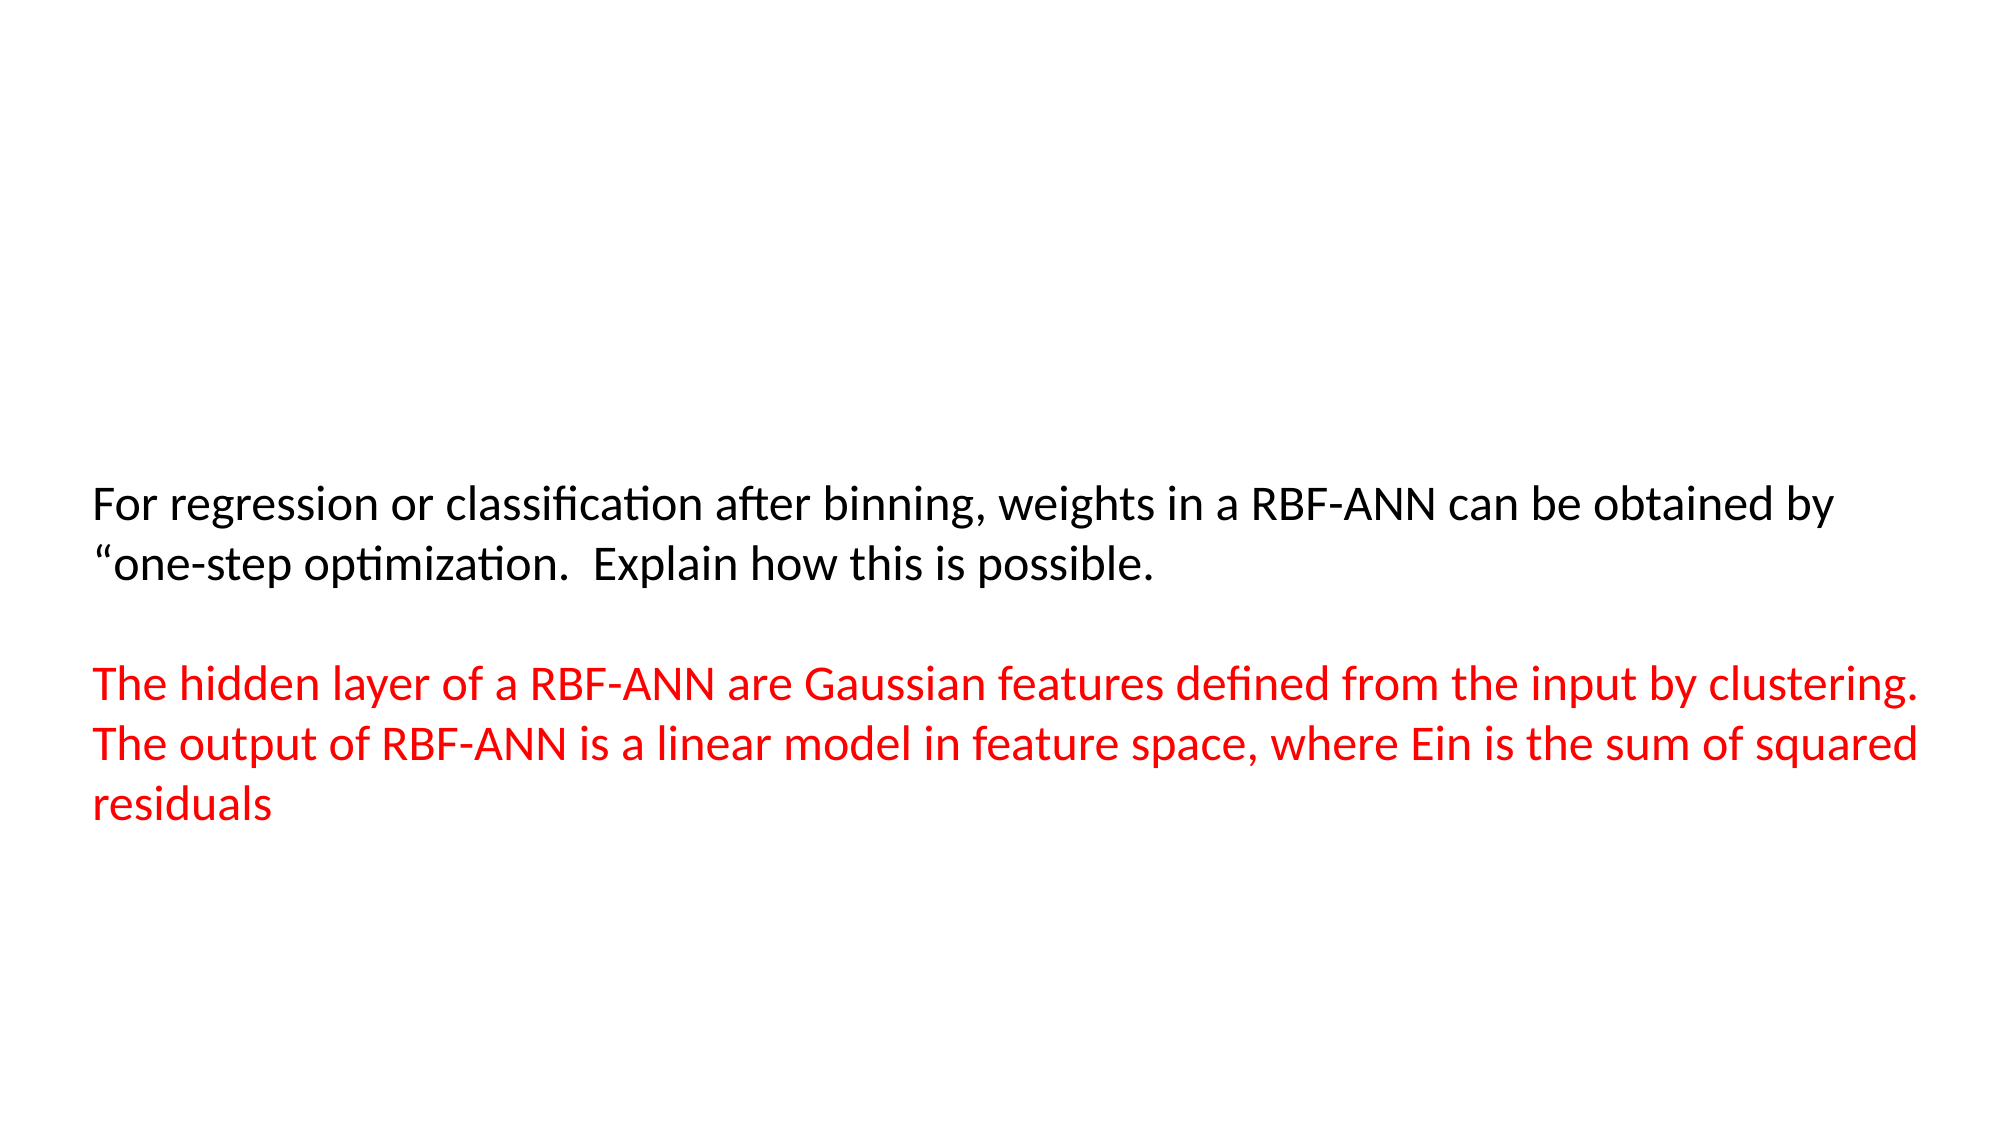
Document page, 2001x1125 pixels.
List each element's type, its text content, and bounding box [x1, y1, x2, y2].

text_box For regression or classification after binning, weights in a RBF-ANN can be obtained by “one-step optimization. Explain how this is possible. The hidden layer of a RBF-ANN are Gaussian features defined from the input by clustering. The output of RBF-ANN is a linear model in feature space, where Ein is the sum of squared residuals [77, 462, 1946, 838]
